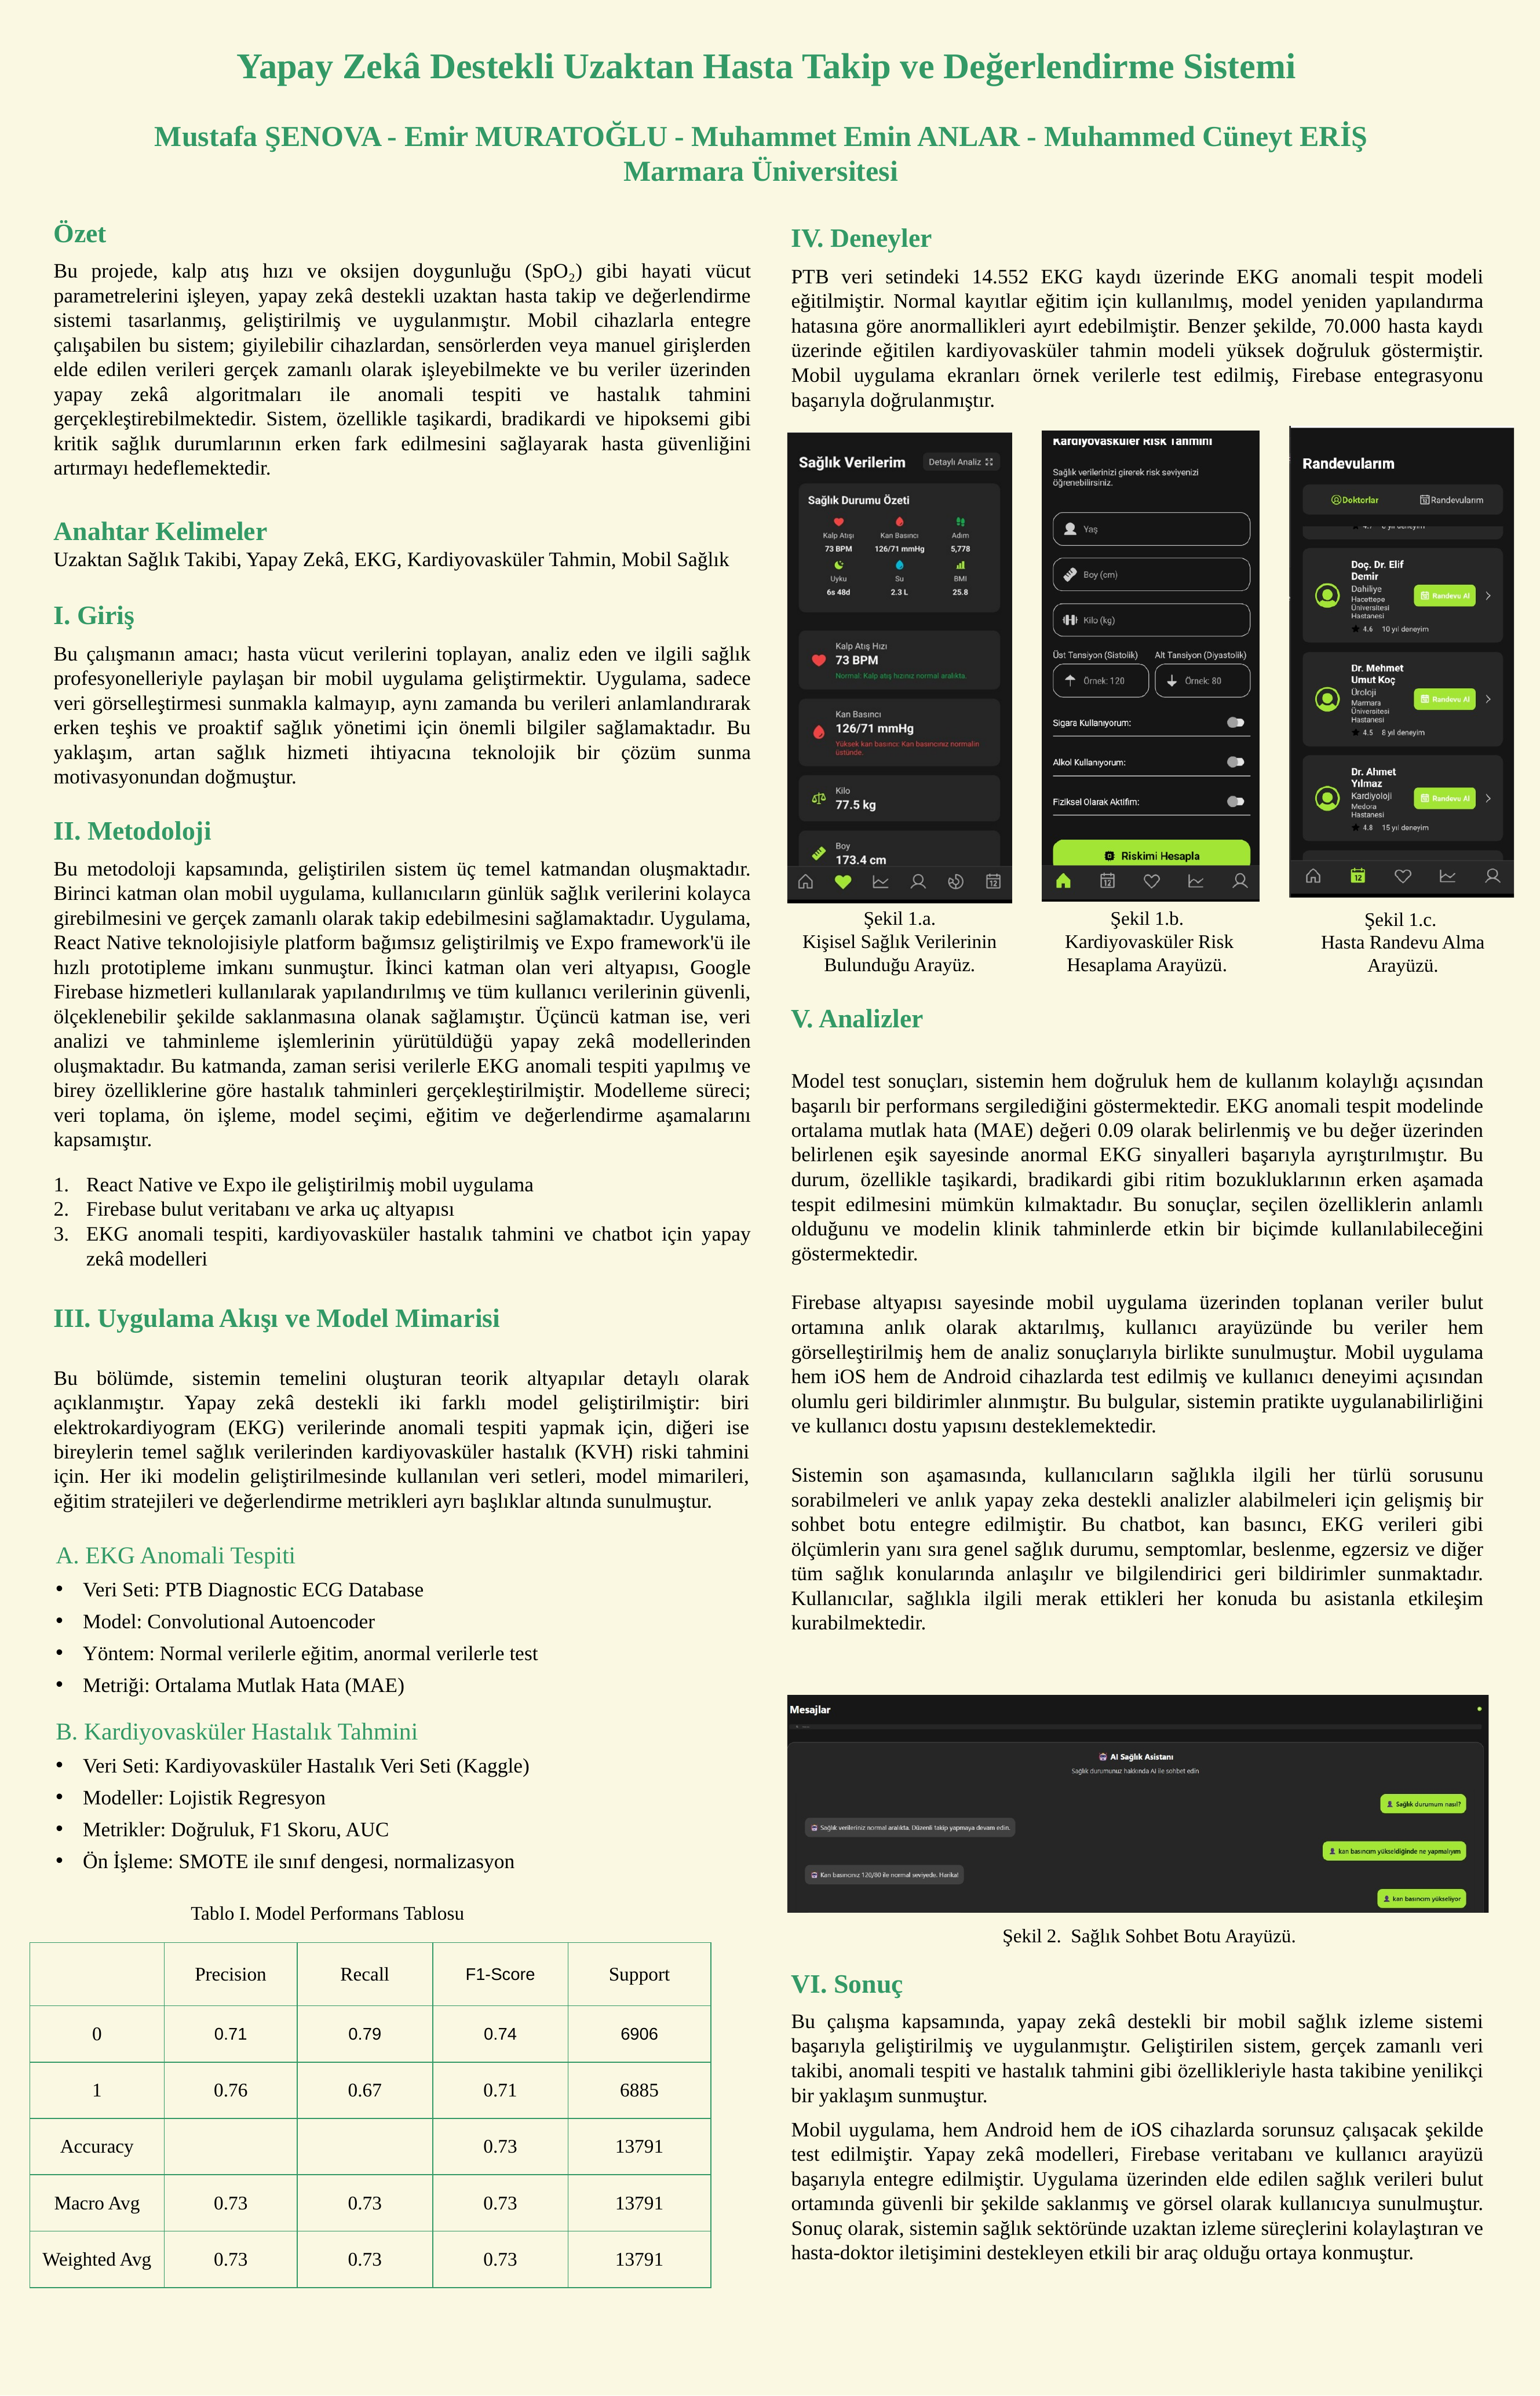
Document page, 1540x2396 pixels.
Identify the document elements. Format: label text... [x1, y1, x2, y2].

table_cell 13791 [568, 2119, 710, 2174]
text_box Özet Bu projede, kalp atış hızı ve oksijen doygunluğu (SpO₂) gibi hayati vücut parametrelerini işleyen, yapay zekâ destekli uzaktan hasta takip ve değerlendirme sistemi tasarlanmış, geliştirilmiş ve uygulanmıştır. Mobil cihazlarla entegre çalışabilen bu sistem; giyilebilir cihazlardan, sensörlerden veya manuel girişlerden elde edilen verileri gerçek zamanlı olarak işleyebilmekte ve bu veriler üzerinden yapay zekâ algoritmaları ile anomali tespiti ve hastalık tahmini gerçekleştirebilmektedir. Sistem, özellikle taşikardi, bradikardi ve hipoksemi gibi kritik sağlık durumlarının erken fark edilmesini sağlayarak hasta güvenliğini artırmayı hedeflemektedir. Anahtar Kelimeler Uzaktan Sağlık Takibi, Yapay Zekâ, EKG, Kardiyovasküler Tahmin, Mobil Sağlık [47, 213, 758, 574]
table_cell [298, 2119, 432, 2174]
table_cell 0.73 [165, 2231, 297, 2287]
table_cell 0.67 [298, 2063, 432, 2118]
table_cell [165, 2119, 297, 2174]
table_cell Weighted Avg [30, 2231, 164, 2287]
table_cell 0.73 [433, 2231, 568, 2287]
text_box Şekil 1.c. Hasta Randevu Alma Arayüzü. [1291, 940, 1515, 979]
picture [1289, 426, 1515, 898]
table_cell 0.71 [433, 2063, 568, 2118]
table_cell 0.73 [298, 2175, 432, 2231]
picture [787, 432, 1013, 903]
title Yapay Zekâ Destekli Uzaktan Hasta Takip ve Değerlendirme Sistemi [161, 2, 1373, 104]
text_box III. Uygulama Akışı ve Model Mimarisi Bu bölümde, sistemin temelini oluşturan teorik altyapılar detaylı olarak açıklanmıştır. Yapay zekâ destekli iki farklı model geliştirilmiştir: biri elektrokardiyogram (EKG) verilerinde anomali tespiti yapmak için, diğeri ise bireylerin temel sağlık verilerinden kardiyovasküler hastalık (KVH) riski tahmini için. Her iki modelin geliştirilmesinde kullanılan veri setleri, model mimarileri, eğitim stratejileri ve değerlendirme metrikleri ayrı başlıklar altında sunulmuştur. [48, 1297, 756, 1515]
table_header Recall [298, 1943, 432, 2005]
table_cell 0.73 [298, 2231, 432, 2287]
text_box VI. Sonuç Bu çalışma kapsamında, yapay zekâ destekli bir mobil sağlık izleme sistemi başarıyla geliştirilmiş ve uygulanmıştır. Geliştirilen sistem, gerçek zamanlı veri takibi, anomali tespiti ve hastalık tahmini gibi özellikleriyle hasta takibine yenilikçi bir yaklaşım sunmuştur. Mobil uygulama, hem Android hem de iOS cihazlarda sorunsuz çalışacak şekilde test edilmiştir. Yapay zekâ modelleri, Firebase veritabanı ve kullanıcı arayüzü başarıyla entegre edilmiştir. Uygulama üzerinden elde edilen sağlık verileri bulut ortamında güvenli bir şekilde saklanmış ve görsel olarak kullanıcıya sunulmuştur. Sonuç olarak, sistemin sağlık sektöründe uzaktan izleme süreçlerini kolaylaştıran ve hasta-doktor iletişimini destekleyen etkili bir araç olduğu ortaya konmuştur. [784, 1963, 1490, 2297]
table_cell Macro Avg [30, 2175, 164, 2231]
table_cell 0.71 [165, 2006, 297, 2062]
text_box Mustafa ŞENOVA - Emir MURATOĞLU - Muhammet Emin ANLAR - Muhammed Cüneyt ERİŞ Marmara Üniversitesi [48, 104, 1475, 200]
table_cell 0.73 [433, 2119, 568, 2174]
table_cell 0.73 [165, 2175, 297, 2231]
table_cell Accuracy [30, 2119, 164, 2174]
table_header [30, 1943, 164, 2005]
table_cell 0.73 [433, 2175, 568, 2231]
table_cell 13791 [568, 2231, 710, 2287]
text_box B. Kardiyovasküler Hastalık Tahmini Veri Seti: Kardiyovasküler Hastalık Veri Seti (Kaggle) Modeller: Lojistik Regresyon Metrikler: Doğruluk, F1 Skoru, AUC Ön İşleme: SMOTE ile sınıf dengesi, normalizasyon [49, 1712, 759, 1887]
table_cell 0.76 [165, 2063, 297, 2118]
picture [1042, 431, 1260, 902]
text_box Tablo I. Model Performans Tablosu [184, 1898, 560, 1927]
table_cell 0.79 [298, 2006, 432, 2062]
text_box V. Analizler Model test sonuçları, sistemin hem doğruluk hem de kullanım kolaylığı açısından başarılı bir performans sergilediğini göstermektedir. EKG anomali tespit modelinde ortalama mutlak hata (MAE) değeri 0.09 olarak belirlenmiş ve bu değer üzerinden belirlenen eşik sayesinde anormal EKG sinyalleri başarıyla ayrıştırılmıştır. Bu durum, özellikle taşikardi, bradikardi gibi ritim bozukluklarının erken aşamada tespit edilmesini mümkün kılmaktadır. Bu sonuçlar, seçilen özelliklerin anlamlı olduğunu ve modelin klinik tahminlerde etkin bir biçimde kullanılabileceğini göstermektedir. Firebase altyapısı sayesinde mobil uygulama üzerinden toplanan veriler bulut ortamına anlık olarak aktarılmış, kullanıcı arayüzünde bu veriler hem görselleştirilmiş hem de analiz sonuçlarıyla birlikte sunulmuştur. Mobil uygulama hem iOS hem de Android cihazlarda test edilmiş ve kullanıcı deneyimi açısından olumlu geri bildirimler alınmıştır. Bu bulgular, sistemin pratikte uygulanabilirliğini ve kullanıcı dostu yapısını desteklemektedir. Sistemin son aşamasında, kullanıcıların sağlıkla ilgili her türlü sorusunu sorabilmeleri ve anlık yapay zeka destekli analizler alabilmeleri için gelişmiş bir sohbet botu entegre edilmiştir. Bu chatbot, kan basıncı, EKG verileri gibi ölçümlerin yanı sıra genel sağlık durumu, semptomlar, beslenme, egzersiz ve diğer tüm sağlık konularında anlaşılır ve bilgilendirici geri bildirimler sunmaktadır. Kullanıcılar, sağlıkla ilgili merak ettikleri her konuda bu asistanla etkileşim kurabilmektedir. [784, 998, 1490, 1638]
text_box IV. Deneyler PTB veri setindeki 14.552 EKG kaydı üzerinde EKG anomali tespit modeli eğitilmiştir. Normal kayıtlar eğitim için kullanılmış, model yeniden yapılandırma hatasına göre anormallikleri ayırt edebilmiştir. Benzer şekilde, 70.000 hasta kaydı üzerinde eğitilen kardiyovasküler tahmin modeli yüksek doğruluk göstermiştir. Mobil uygulama ekranları örnek verilerle test edilmiş, Firebase entegrasyonu başarıyla doğrulanmıştır. [784, 217, 1490, 414]
picture [787, 1695, 1489, 1913]
table_cell 13791 [568, 2175, 710, 2231]
text_box Şekil 1.a. Kişisel Sağlık Verilerinin Bulunduğu Arayüz. [789, 962, 1011, 1001]
text_box Şekil 1.b. Kardiyovasküler Risk Hesaplama Arayüzü. [1038, 960, 1261, 999]
text_box Şekil 2. Sağlık Sohbet Botu Arayüzü. [935, 1918, 1364, 1950]
table_cell 0 [30, 2006, 164, 2062]
table_cell 6906 [568, 2006, 710, 2062]
table_header Precision [165, 1943, 297, 2005]
table_header Support [568, 1943, 710, 2005]
text_box II. Metodoloji Bu metodoloji kapsamında, geliştirilen sistem üç temel katmandan oluşmaktadır. Birinci katman olan mobil uygulama, kullanıcıların günlük sağlık verilerini kolayca girebilmesini ve gerçek zamanlı olarak takip edebilmesini sağlamaktadır. Uygulama, React Native teknolojisiyle platform bağımsız geliştirilmiş ve Expo framework'ü ile hızlı prototipleme imkanı sunmuştur. İkinci katman olan veri altyapısı, Google Firebase hizmetleri kullanılarak yapılandırılmış ve tüm kullanıcı verilerinin güvenli, ölçeklenebilir şekilde saklanmasına olanak sağlamıştır. Üçüncü katman ise, veri analizi ve tahminleme işlemlerinin yürütüldüğü yapay zekâ modellerinden oluşmaktadır. Bu katmanda, zaman serisi verilerle EKG anomali tespiti yapılmış ve birey özelliklerine göre hastalık tahminleri gerçekleştirilmiştir. Modelleme süreci; veri toplama, ön işleme, model seçimi, eğitim ve değerlendirme aşamalarını kapsamıştır. React Native ve Expo ile geliştirilmiş mobil uygulama Firebase bulut veritabanı ve arka uç altyapısı EKG anomali tespiti, kardiyovasküler hastalık tahmini ve chatbot için yapay zekâ modelleri [47, 810, 758, 1273]
table_header F1-Score [433, 1943, 568, 2005]
table_cell 0.74 [433, 2006, 568, 2062]
table_cell 6885 [568, 2063, 710, 2118]
text_box A. EKG Anomali Tespiti Veri Seti: PTB Diagnostic ECG Database Model: Convolutional Autoencoder Yöntem: Normal verilerle eğitim, anormal verilerle test Metriği: Ortalama Mutlak Hata (MAE) [49, 1536, 759, 1700]
text_box I. Giriş Bu çalışmanın amacı; hasta vücut verilerini toplayan, analiz eden ve ilgili sağlık profesyonelleriyle paylaşan bir mobil uygulama geliştirmektir. Uygulama, sadece veri görselleştirmesi sunmakla kalmayıp, aynı zamanda bu verileri anlamlandırarak erken teşhis ve proaktif sağlık yönetimi için önemli bilgiler sağlamaktadır. Bu yaklaşım, artan sağlık hizmeti ihtiyacına teknolojik bir çözüm sunma motivasyonundan doğmuştur. [47, 595, 758, 809]
table_cell 1 [30, 2063, 164, 2118]
